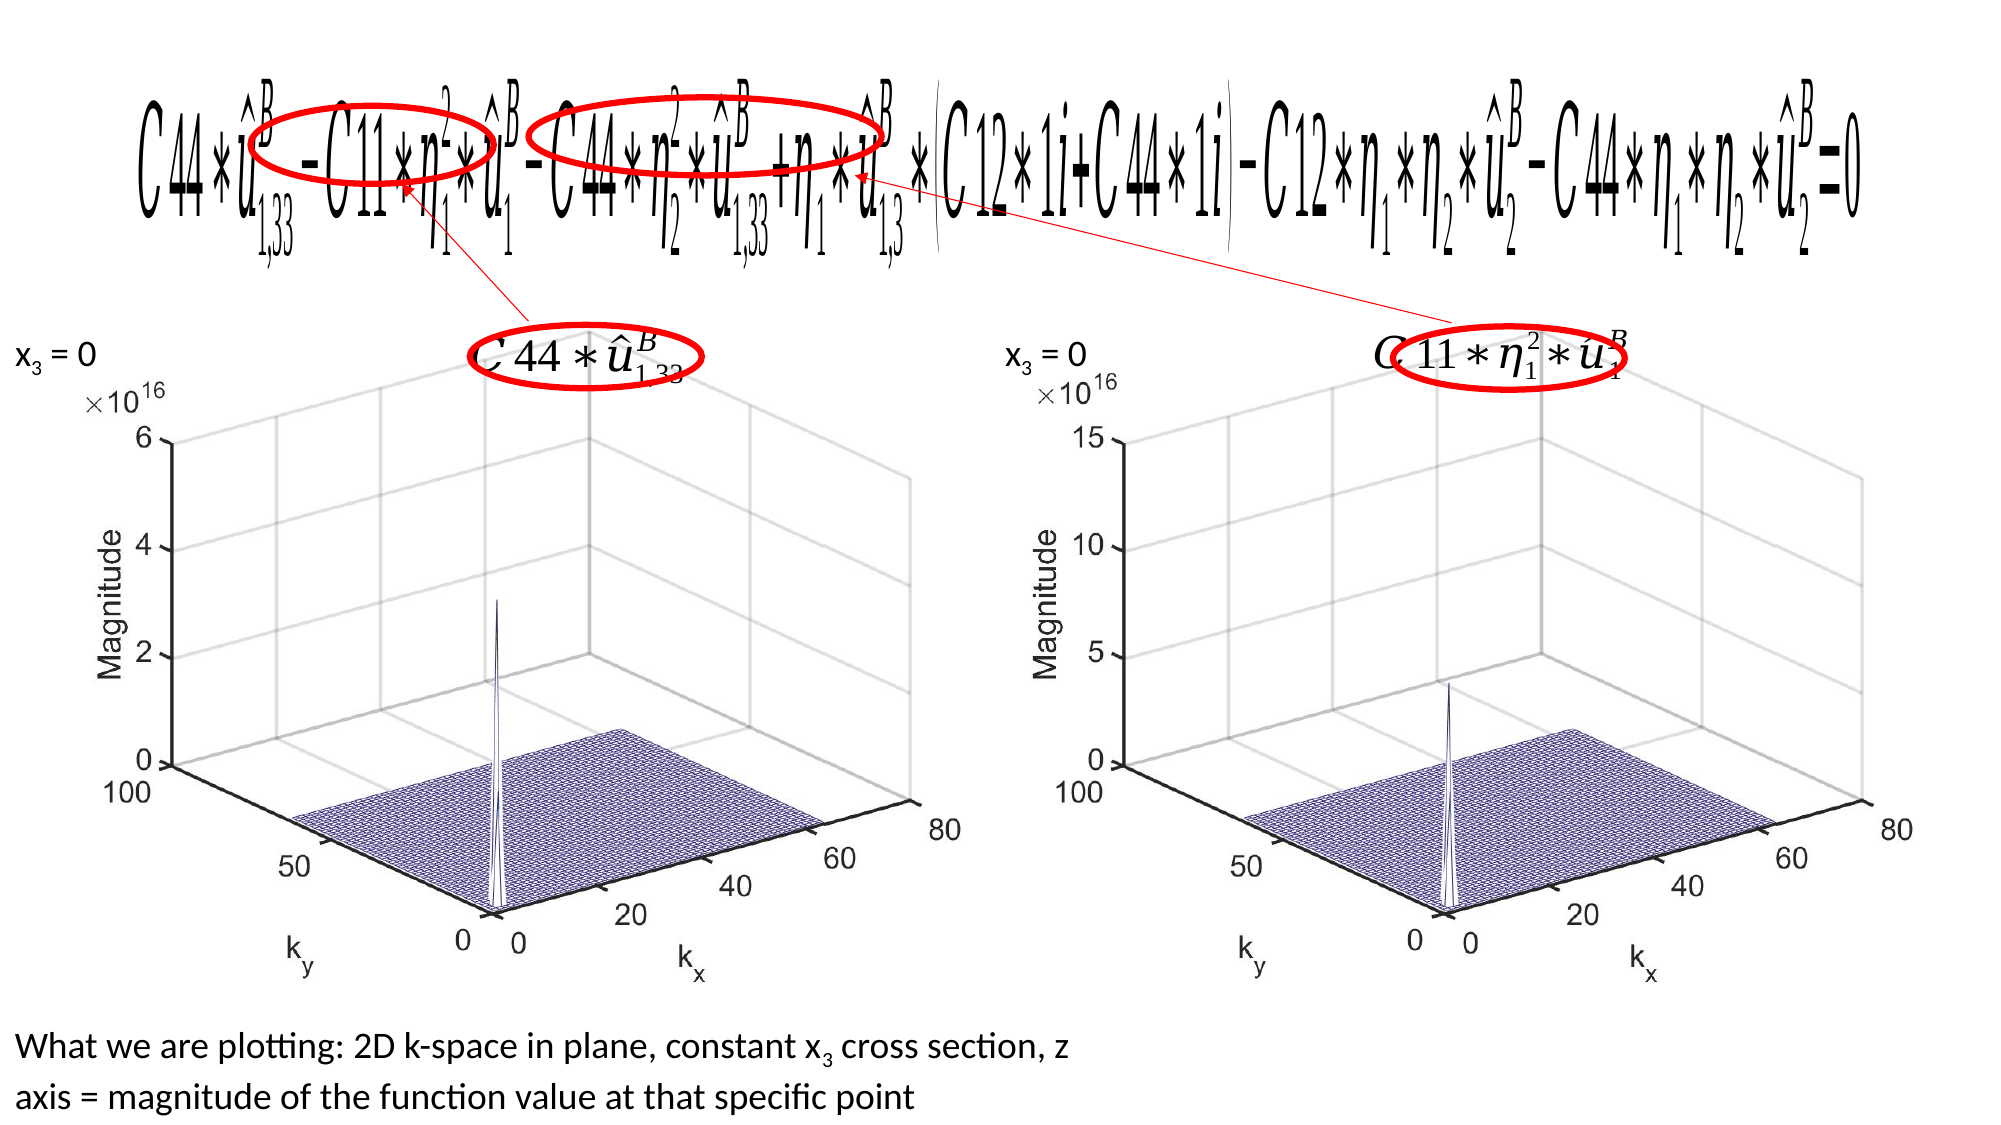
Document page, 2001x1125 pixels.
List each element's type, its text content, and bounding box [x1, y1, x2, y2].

picture [999, 277, 1952, 992]
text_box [401, 183, 529, 322]
text_box What we are plotting: 2D k-space in plane, constant x3 cross section, z axis = magnitude of the function value at that specific point [0, 1013, 1143, 1124]
text_box [249, 104, 495, 185]
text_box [854, 175, 1452, 323]
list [47, 277, 999, 992]
text_box x3 = 0 [0, 321, 47, 388]
text_box [527, 96, 883, 177]
